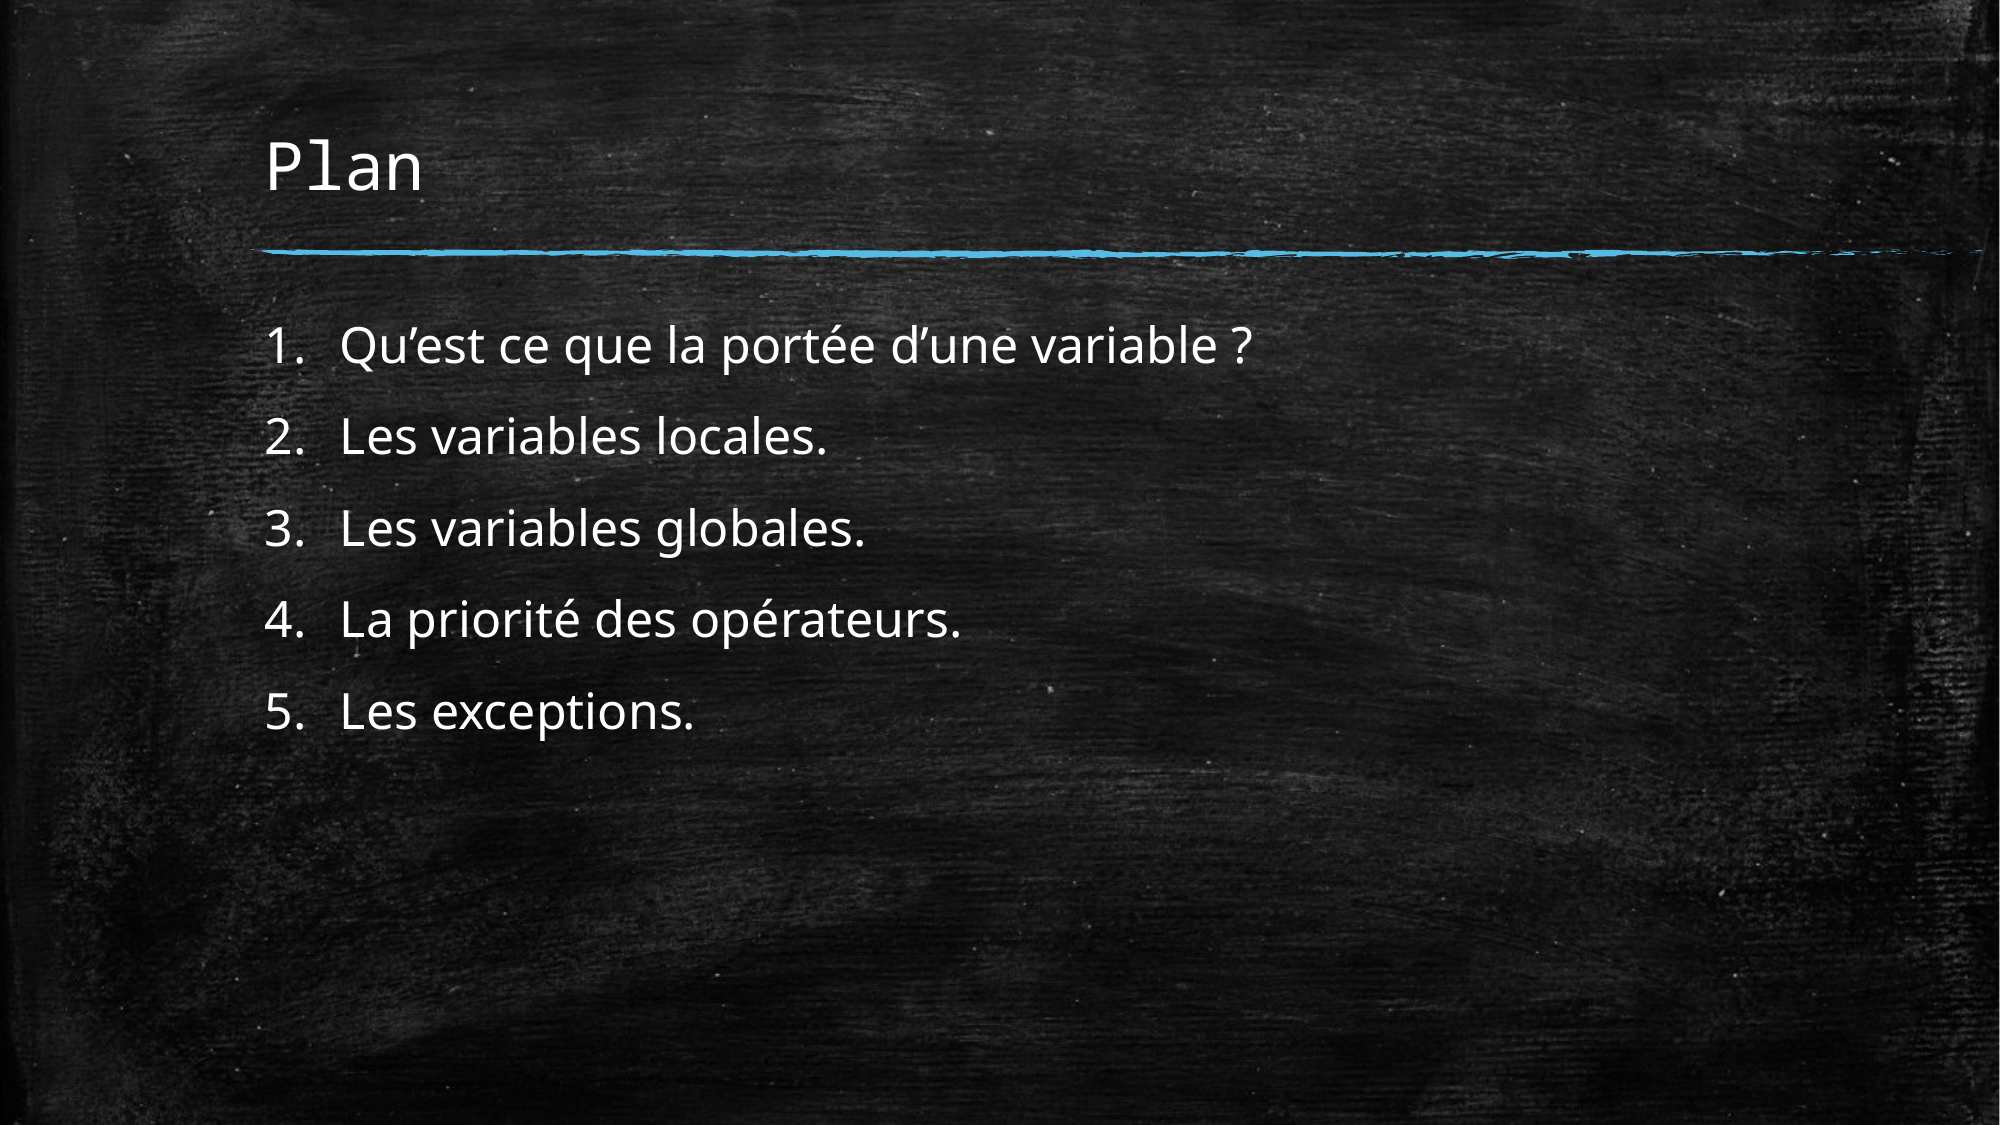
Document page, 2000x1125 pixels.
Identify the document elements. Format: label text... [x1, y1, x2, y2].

title Plan [249, 45, 1750, 213]
list Qu’est ce que la portée d’une variable ? Les variables locales. Les variables globales. La priorité des opérateurs. Les exceptions. [249, 312, 1750, 1013]
